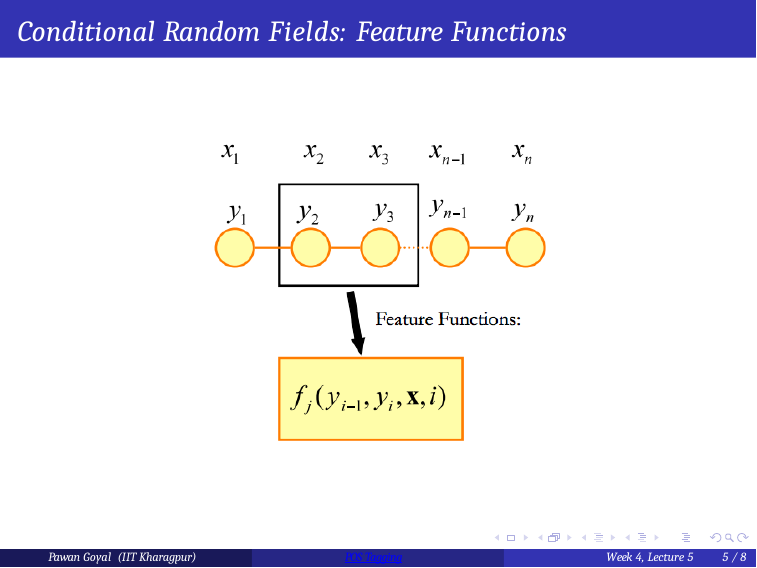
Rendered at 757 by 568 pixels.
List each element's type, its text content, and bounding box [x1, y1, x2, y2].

picture [214, 144, 546, 441]
text_box Conditional Random Fields: Feature Functions [15, 9, 589, 48]
text_box [0, 0, 756, 58]
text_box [0, 548, 757, 568]
